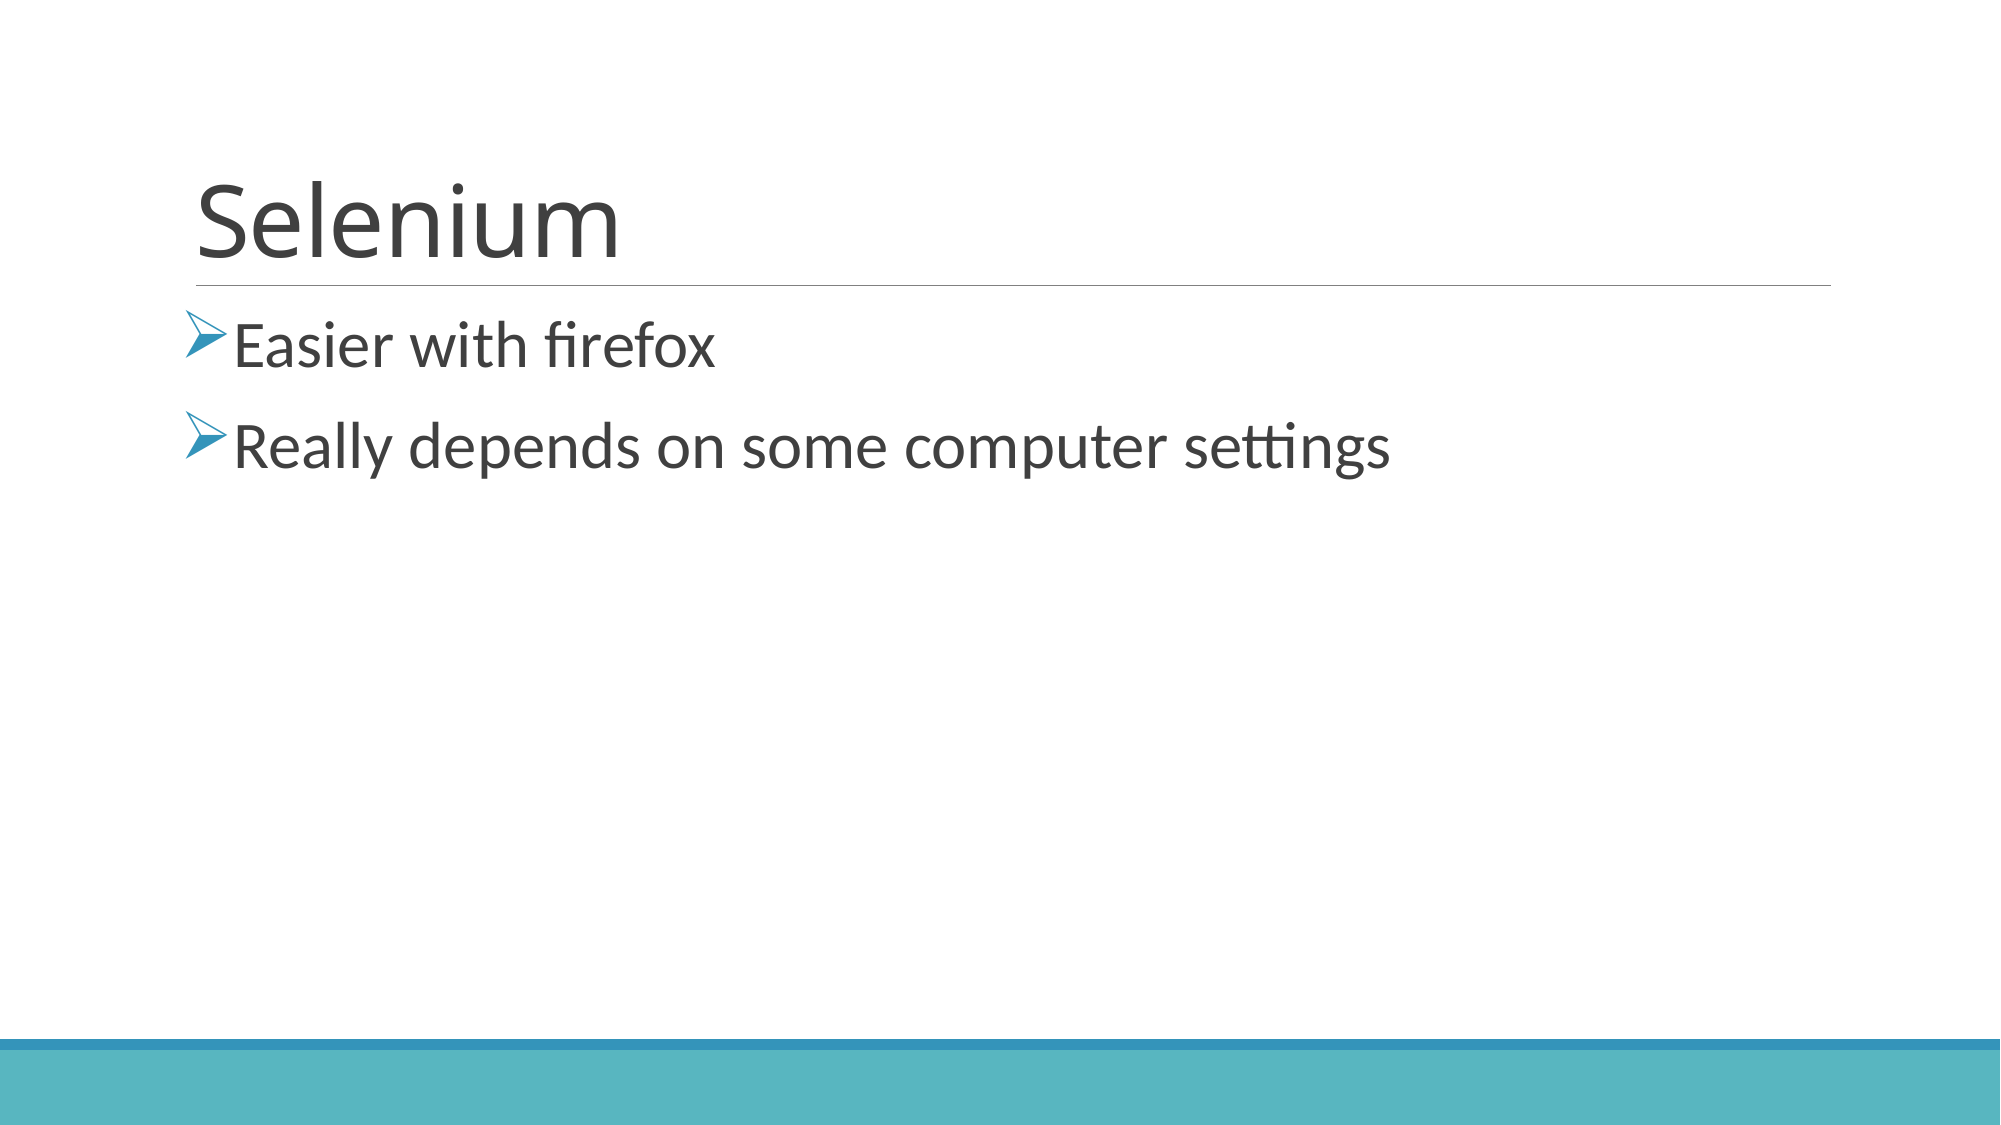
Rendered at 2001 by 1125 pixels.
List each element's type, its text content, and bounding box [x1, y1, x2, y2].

title Selenium [180, 47, 1830, 285]
list Easier with firefox Really depends on some computer settings [180, 302, 1830, 963]
